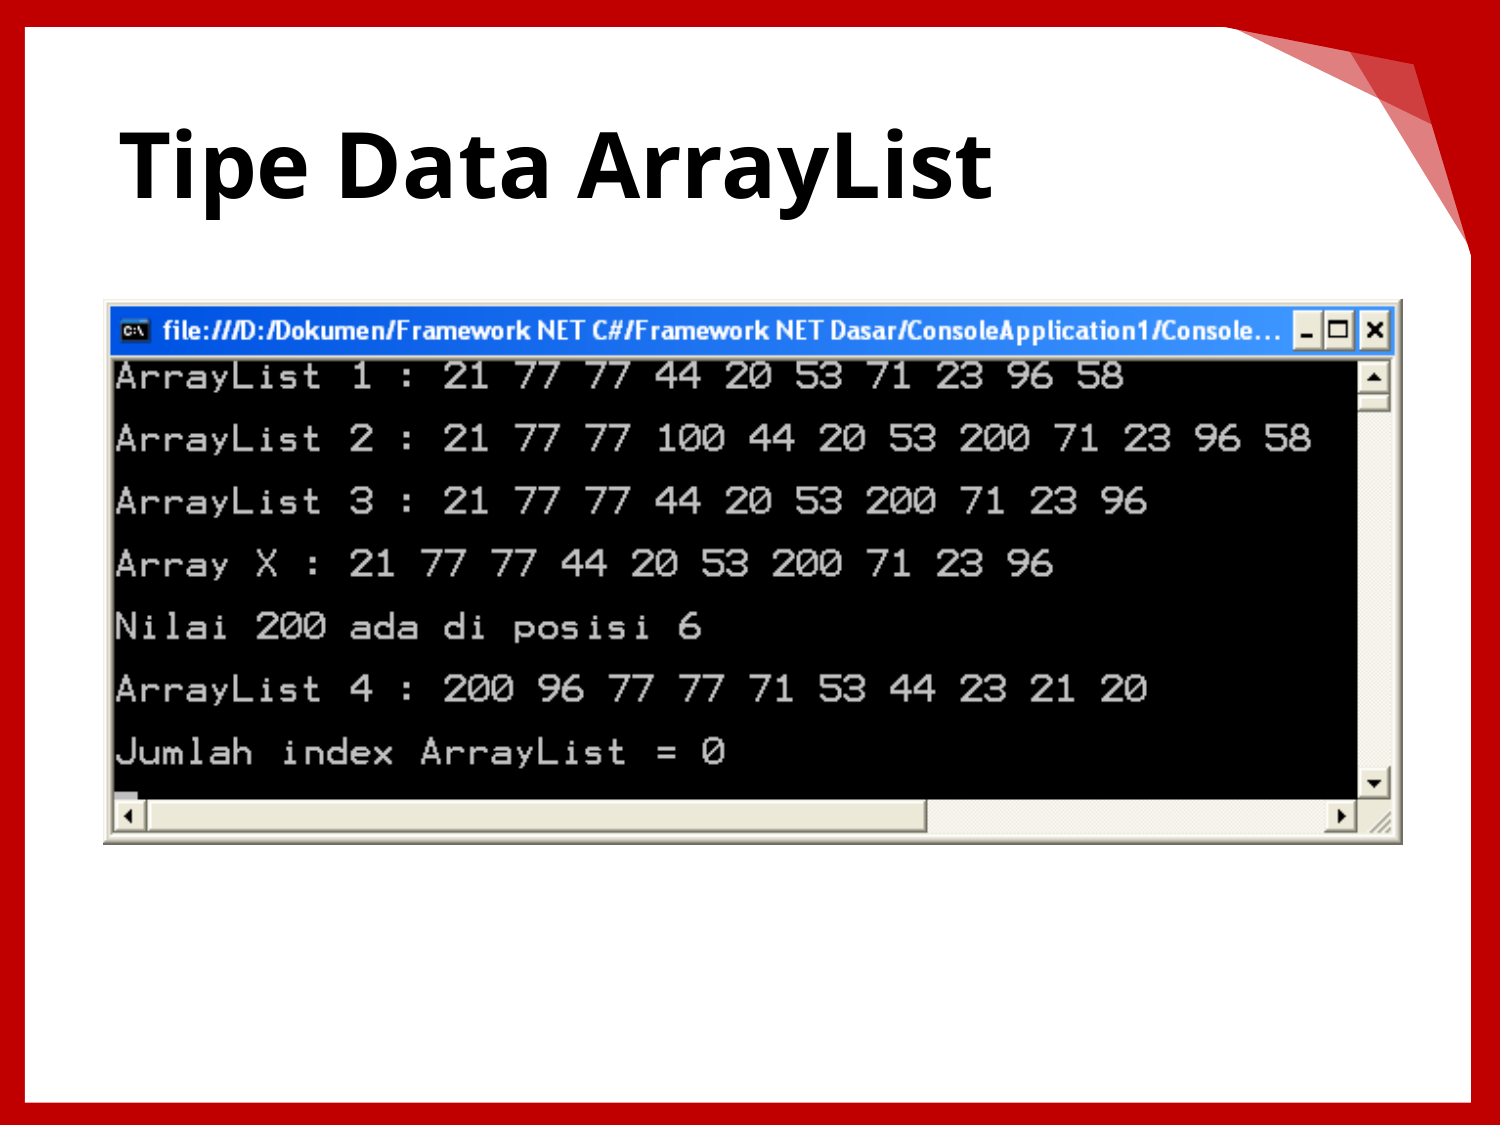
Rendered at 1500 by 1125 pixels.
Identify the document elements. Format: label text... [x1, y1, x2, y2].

picture [103, 299, 1403, 845]
title Tipe Data ArrayList [103, 59, 1397, 278]
